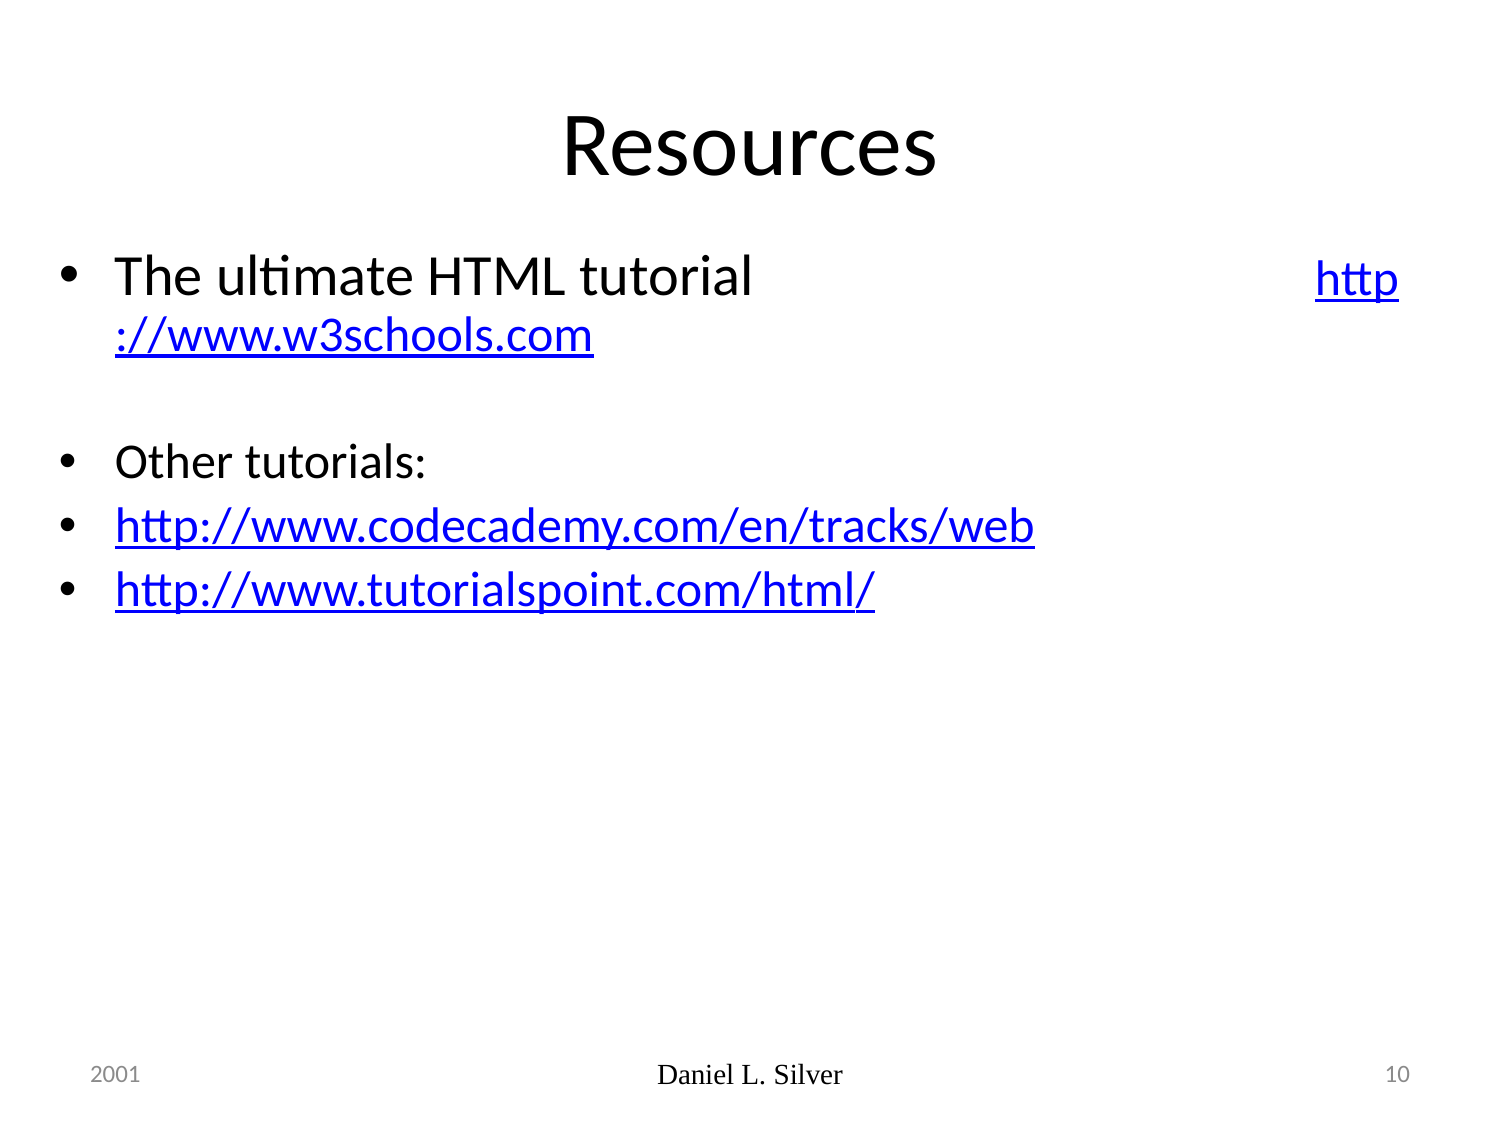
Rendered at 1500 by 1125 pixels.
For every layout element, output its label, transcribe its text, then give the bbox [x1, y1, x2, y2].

list The ultimate HTML tutorial http://www.w3schools.com Other tutorials: http://www.codecademy.com/en/tracks/web http://www.tutorialspoint.com/html/ [43, 237, 1457, 988]
footer Daniel L. Silver [512, 1042, 988, 1103]
slide_number 2001 [75, 1042, 425, 1103]
slide_number 10 [1074, 1042, 1425, 1103]
title Resources [75, 45, 1425, 233]
